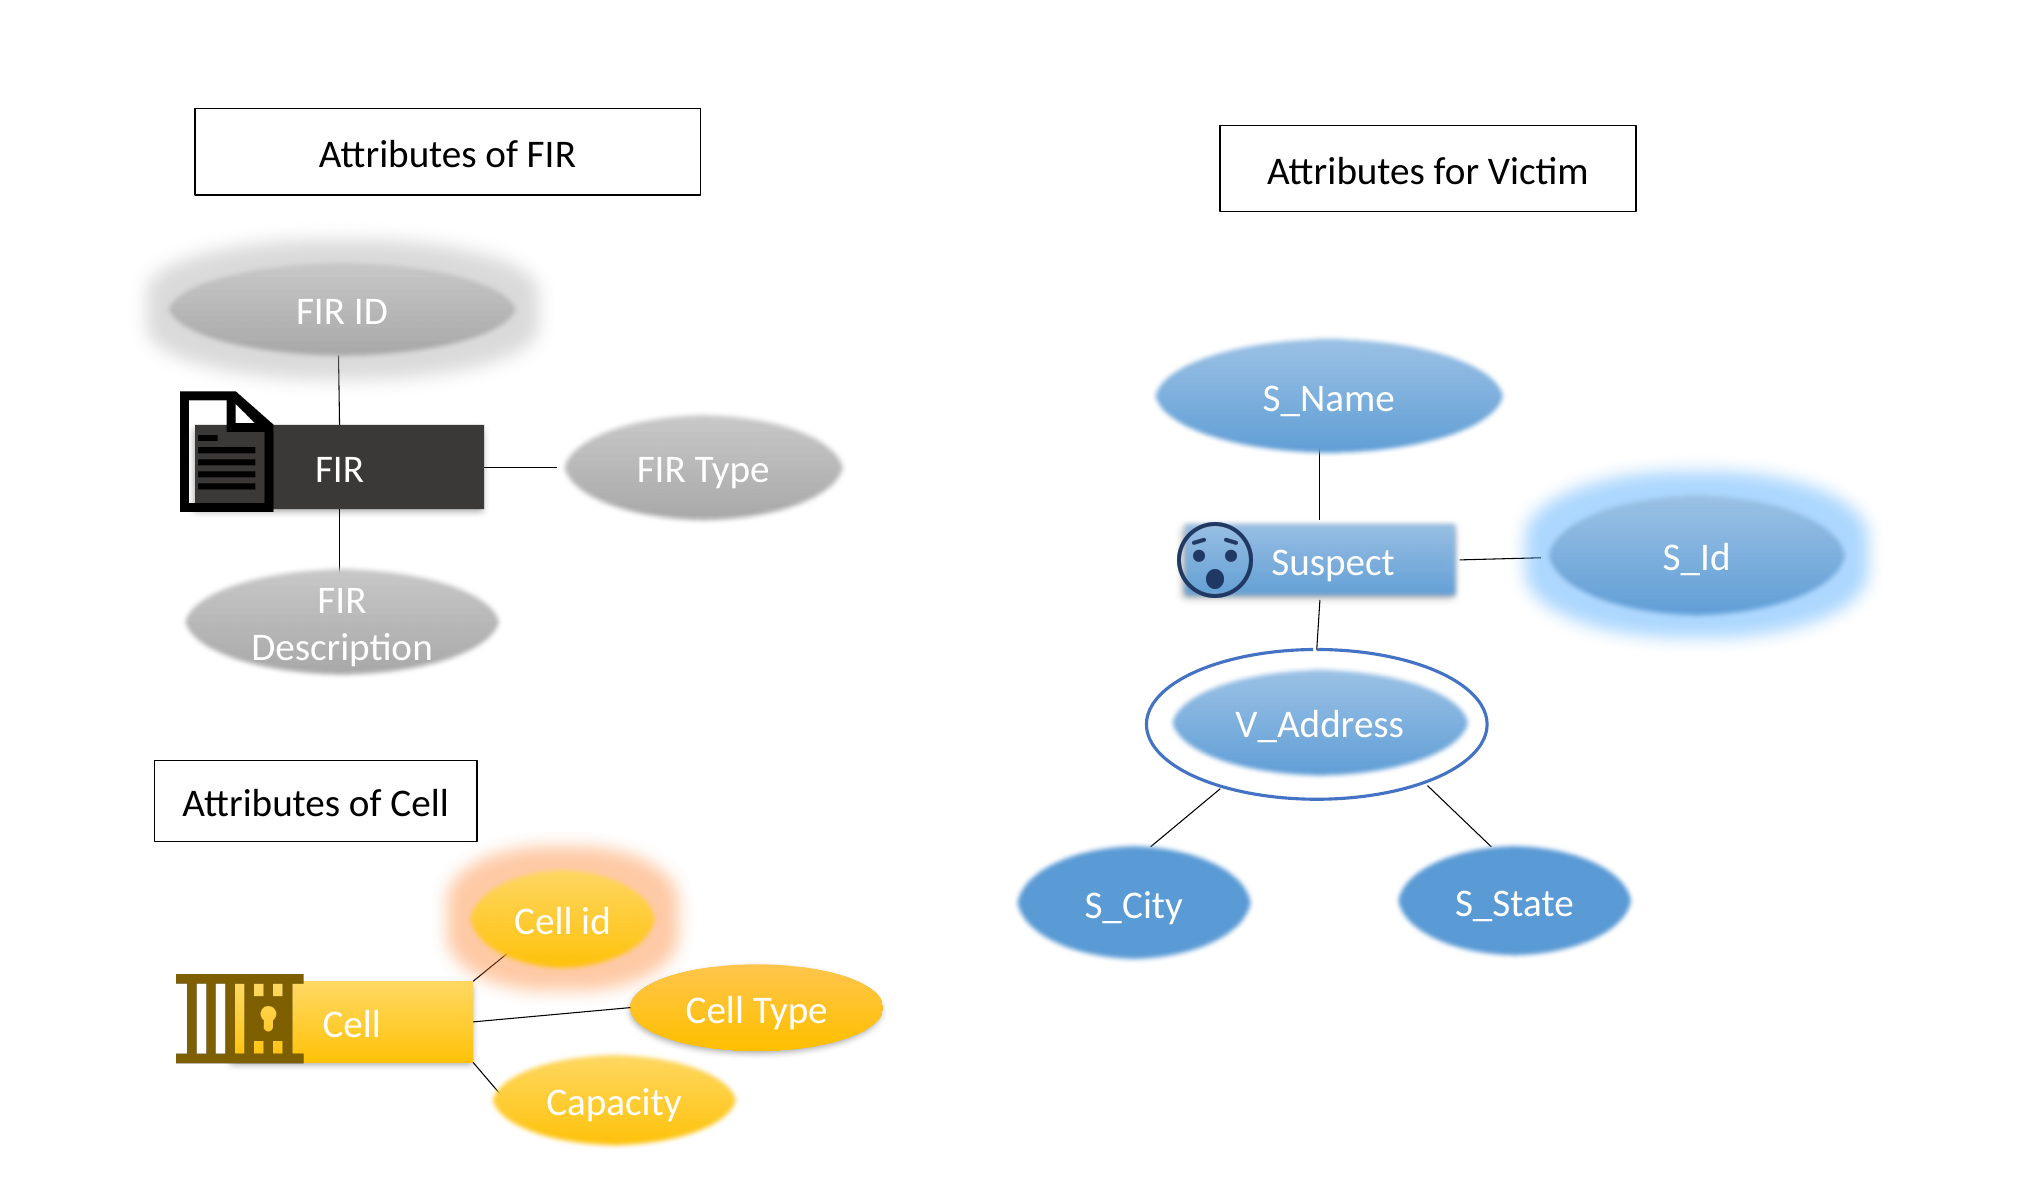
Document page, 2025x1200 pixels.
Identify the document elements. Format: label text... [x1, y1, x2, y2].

text_box FIR Description [190, 573, 495, 671]
text_box FIR Type [570, 418, 838, 516]
picture [154, 379, 299, 525]
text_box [1316, 599, 1320, 650]
text_box [1144, 647, 1489, 801]
picture [1167, 512, 1263, 608]
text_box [473, 1007, 631, 1022]
text_box Cell id [475, 874, 652, 964]
text_box Cell Type [630, 964, 883, 1051]
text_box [473, 942, 522, 982]
picture [163, 942, 316, 1095]
text_box Suspect [1263, 528, 1451, 592]
text_box S_City [1022, 850, 1246, 955]
text_box Cell [316, 981, 474, 1063]
text_box Attributes of Cell [154, 760, 478, 842]
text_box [1150, 788, 1221, 847]
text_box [473, 1062, 503, 1097]
text_box S_Id [1553, 499, 1842, 612]
text_box Attributes of FIR [195, 108, 701, 195]
text_box FIR [299, 424, 485, 510]
text_box S_Name [1160, 342, 1499, 449]
text_box S_State [1402, 850, 1627, 952]
text_box Capacity [497, 1059, 731, 1141]
text_box Attributes for Victim [1220, 125, 1636, 212]
text_box FIR ID [174, 267, 511, 352]
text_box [1427, 785, 1492, 847]
